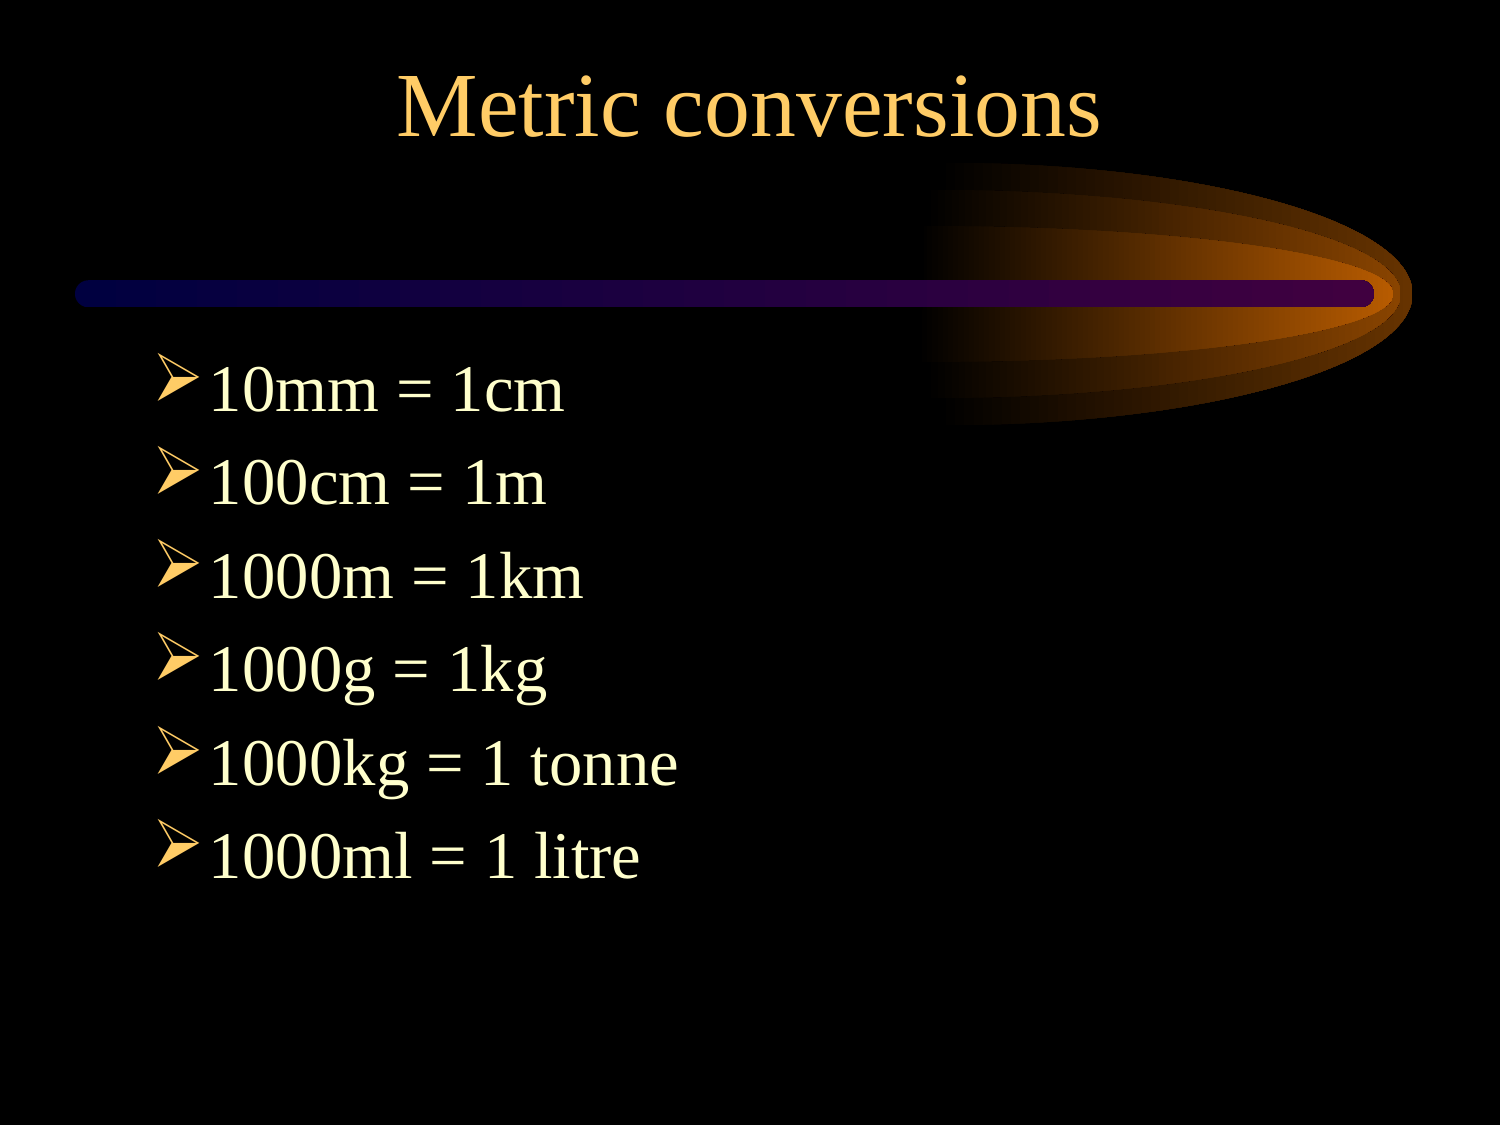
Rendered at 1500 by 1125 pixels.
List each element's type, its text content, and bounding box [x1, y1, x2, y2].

list 10mm = 1cm 100cm = 1m 1000m = 1km 1000g = 1kg 1000kg = 1 tonne 1000ml = 1 litre [137, 337, 1213, 895]
title Metric conversions [112, 12, 1388, 163]
